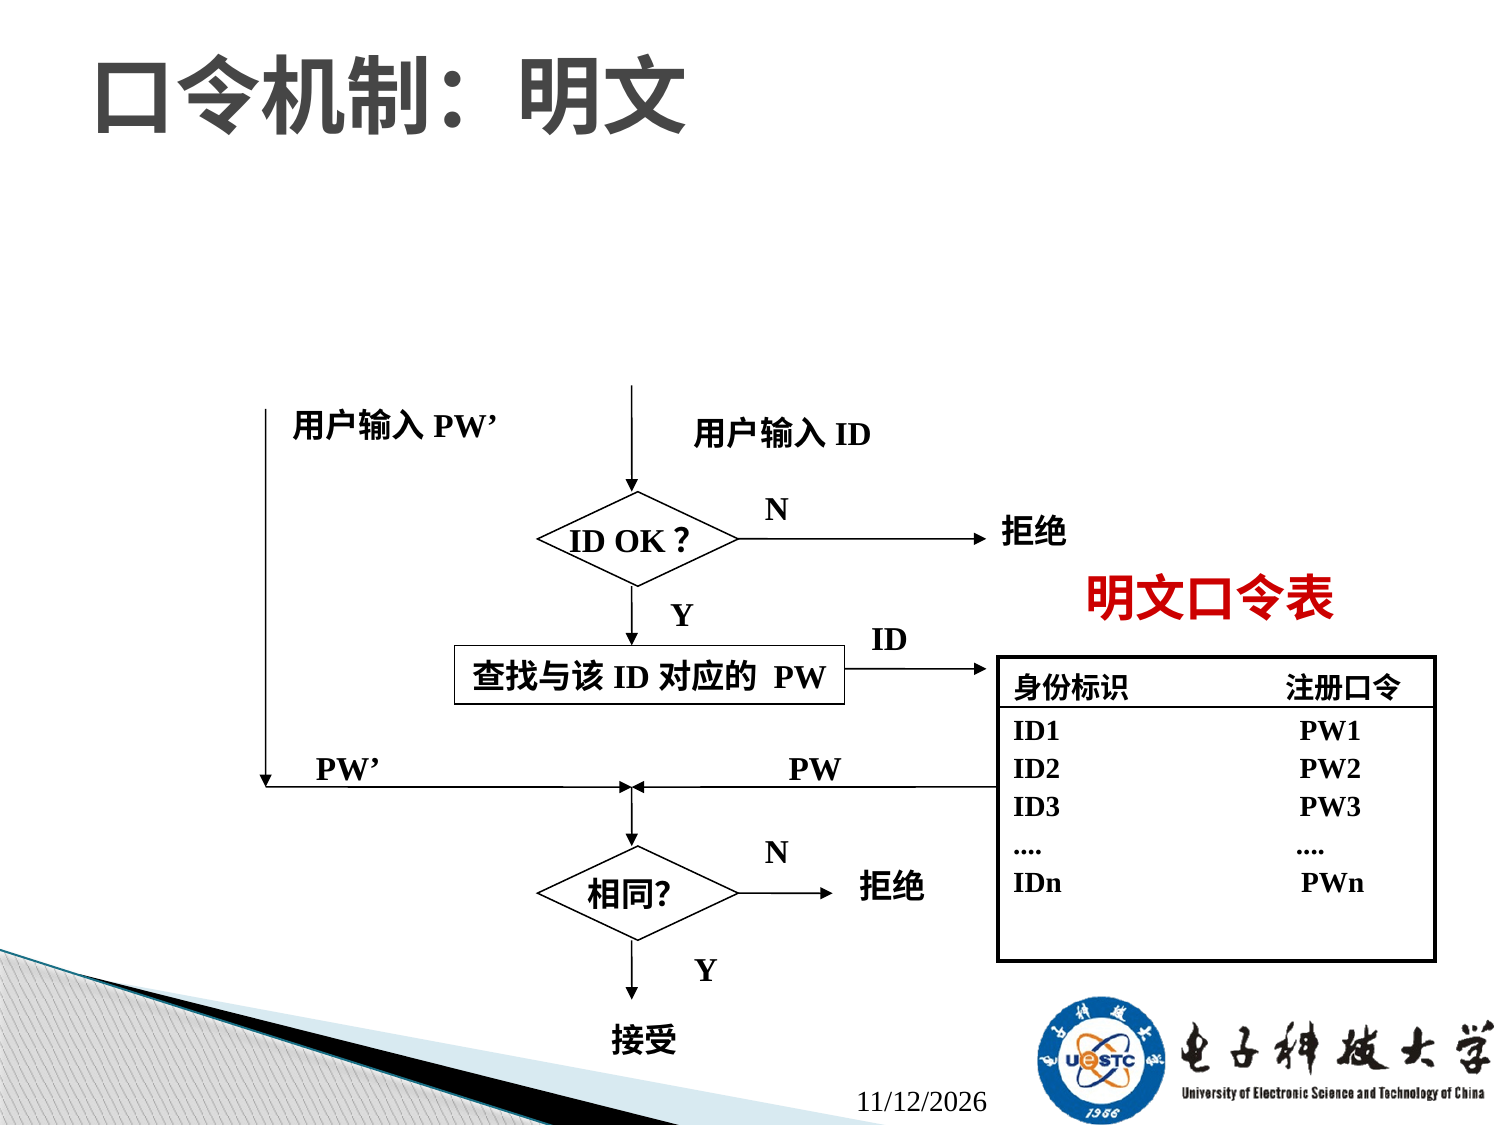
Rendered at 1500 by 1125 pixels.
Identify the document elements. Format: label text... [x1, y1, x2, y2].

text_box 用户输入ID [679, 405, 1010, 460]
text_box PW [773, 788, 963, 795]
title 口令机制：明文 [75, 0, 1425, 187]
text_box 明文口令表 [1009, 558, 1412, 634]
text_box 查找与该ID对应的 PW [454, 645, 845, 705]
picture [1037, 995, 1495, 1125]
text_box [625, 788, 638, 847]
text_box PW’ [301, 739, 491, 795]
text_box [491, 780, 631, 794]
text_box [625, 586, 638, 646]
text_box [625, 940, 638, 1000]
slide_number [841, 1051, 1010, 1125]
text_box [625, 385, 638, 492]
text_box [844, 662, 987, 676]
text_box Y [655, 586, 774, 641]
text_box [631, 780, 999, 794]
text_box 接受 [596, 1011, 703, 1067]
table_header 身份标识 注册口令 [1000, 659, 1433, 706]
text_box [738, 532, 986, 546]
text_box ID OK？ [537, 491, 739, 587]
text_box N [749, 479, 869, 535]
text_box 用户输入PW’ [277, 397, 609, 452]
text_box [738, 887, 833, 900]
text_box 相同？ [537, 846, 738, 941]
text_box ID [856, 609, 939, 665]
text_box [259, 408, 272, 786]
text_box N [749, 822, 869, 877]
text_box 拒绝 [844, 857, 963, 913]
text_box 拒绝 [986, 503, 1199, 558]
text_box Y [679, 940, 798, 996]
text_box PW [773, 739, 963, 786]
text_box [187, 210, 1452, 966]
table_cell ID1 PW1 ID2 PW2 ID3 PW3 .... .... IDn PWn [1000, 708, 1433, 959]
